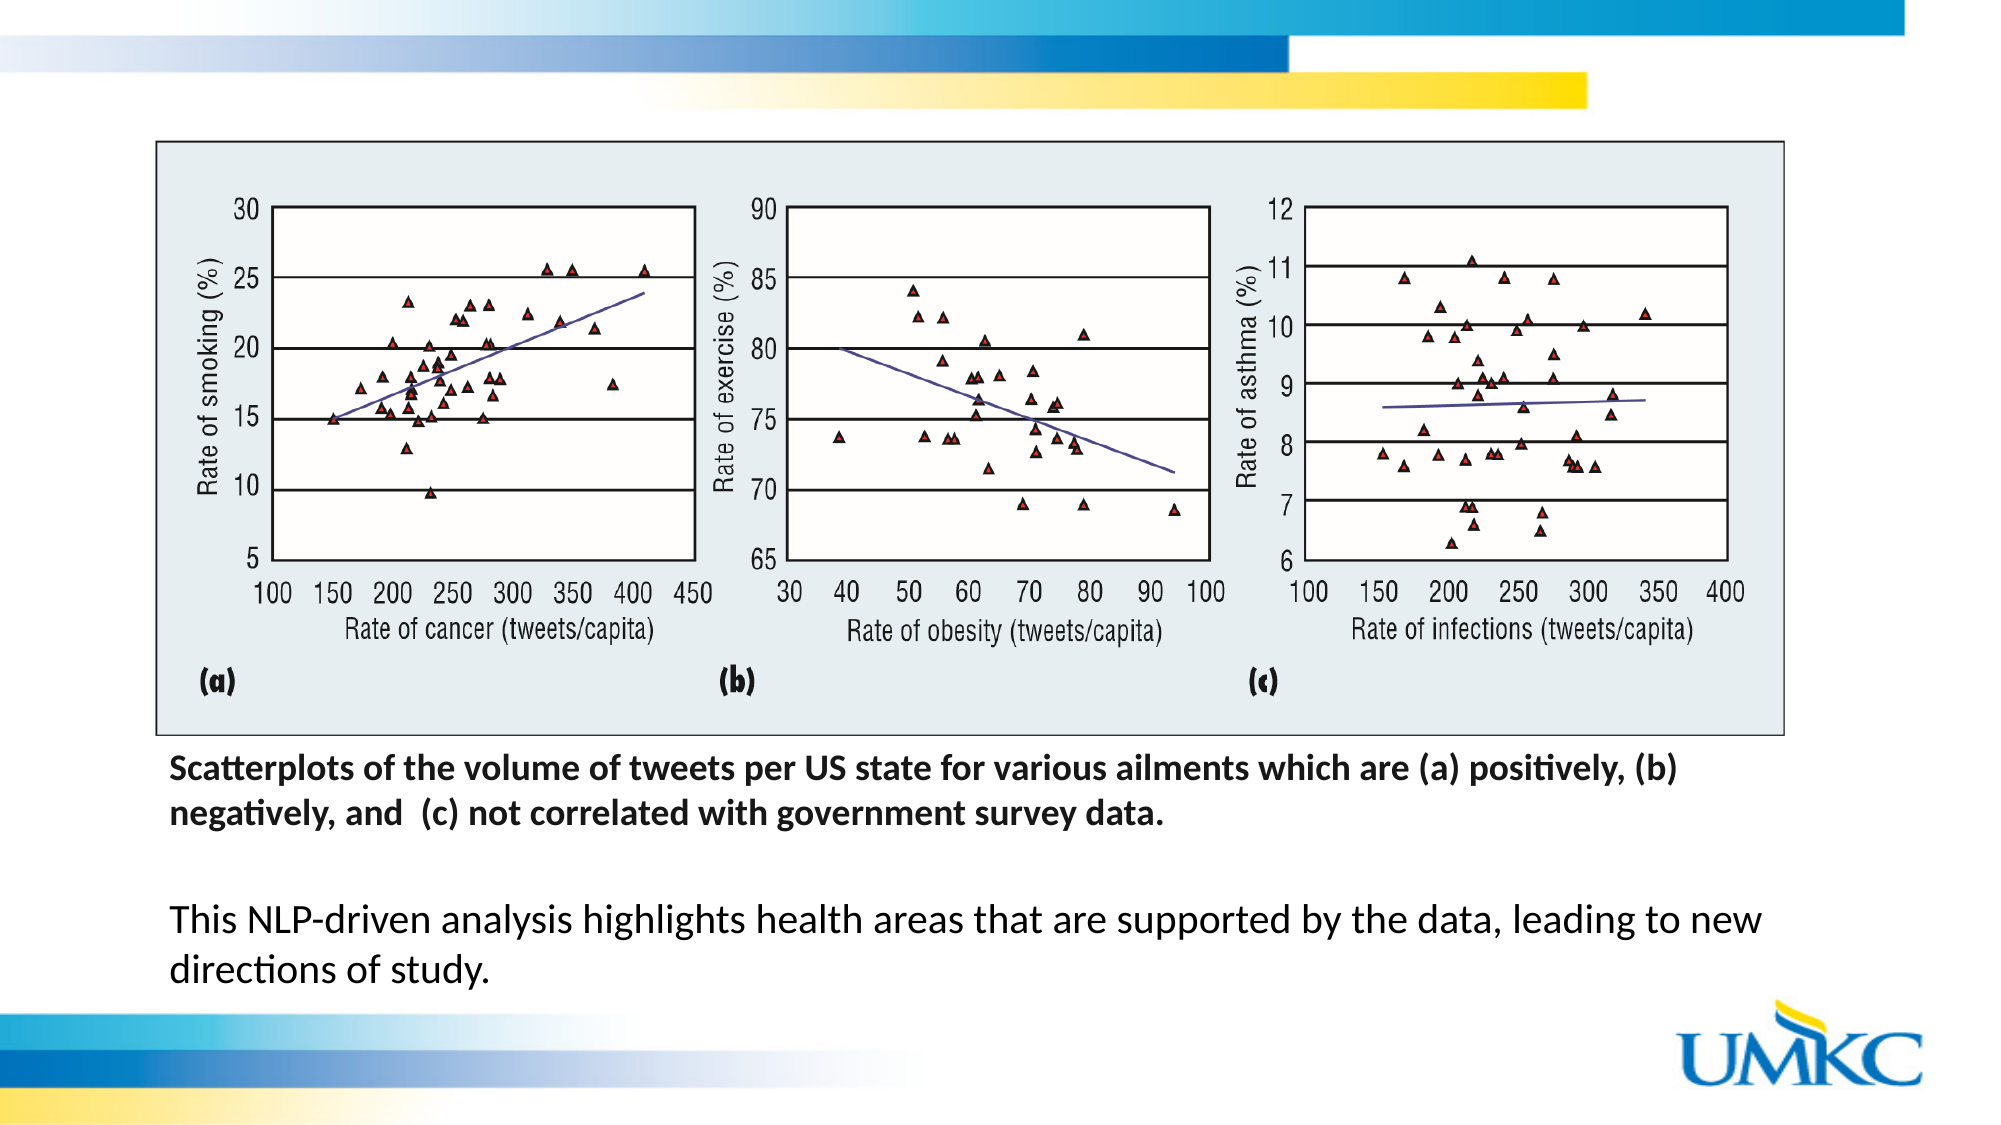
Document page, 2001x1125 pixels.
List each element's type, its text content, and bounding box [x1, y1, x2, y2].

picture [0, 0, 2001, 1125]
text_box Scatterplots of the volume of tweets per US state for various ailments which are (a) positively, (b) negatively, and (c) not correlated with government survey data. [154, 735, 1824, 840]
text_box This NLP-driven analysis highlights health areas that are supported by the data, leading to new directions of study. [154, 884, 1805, 1000]
